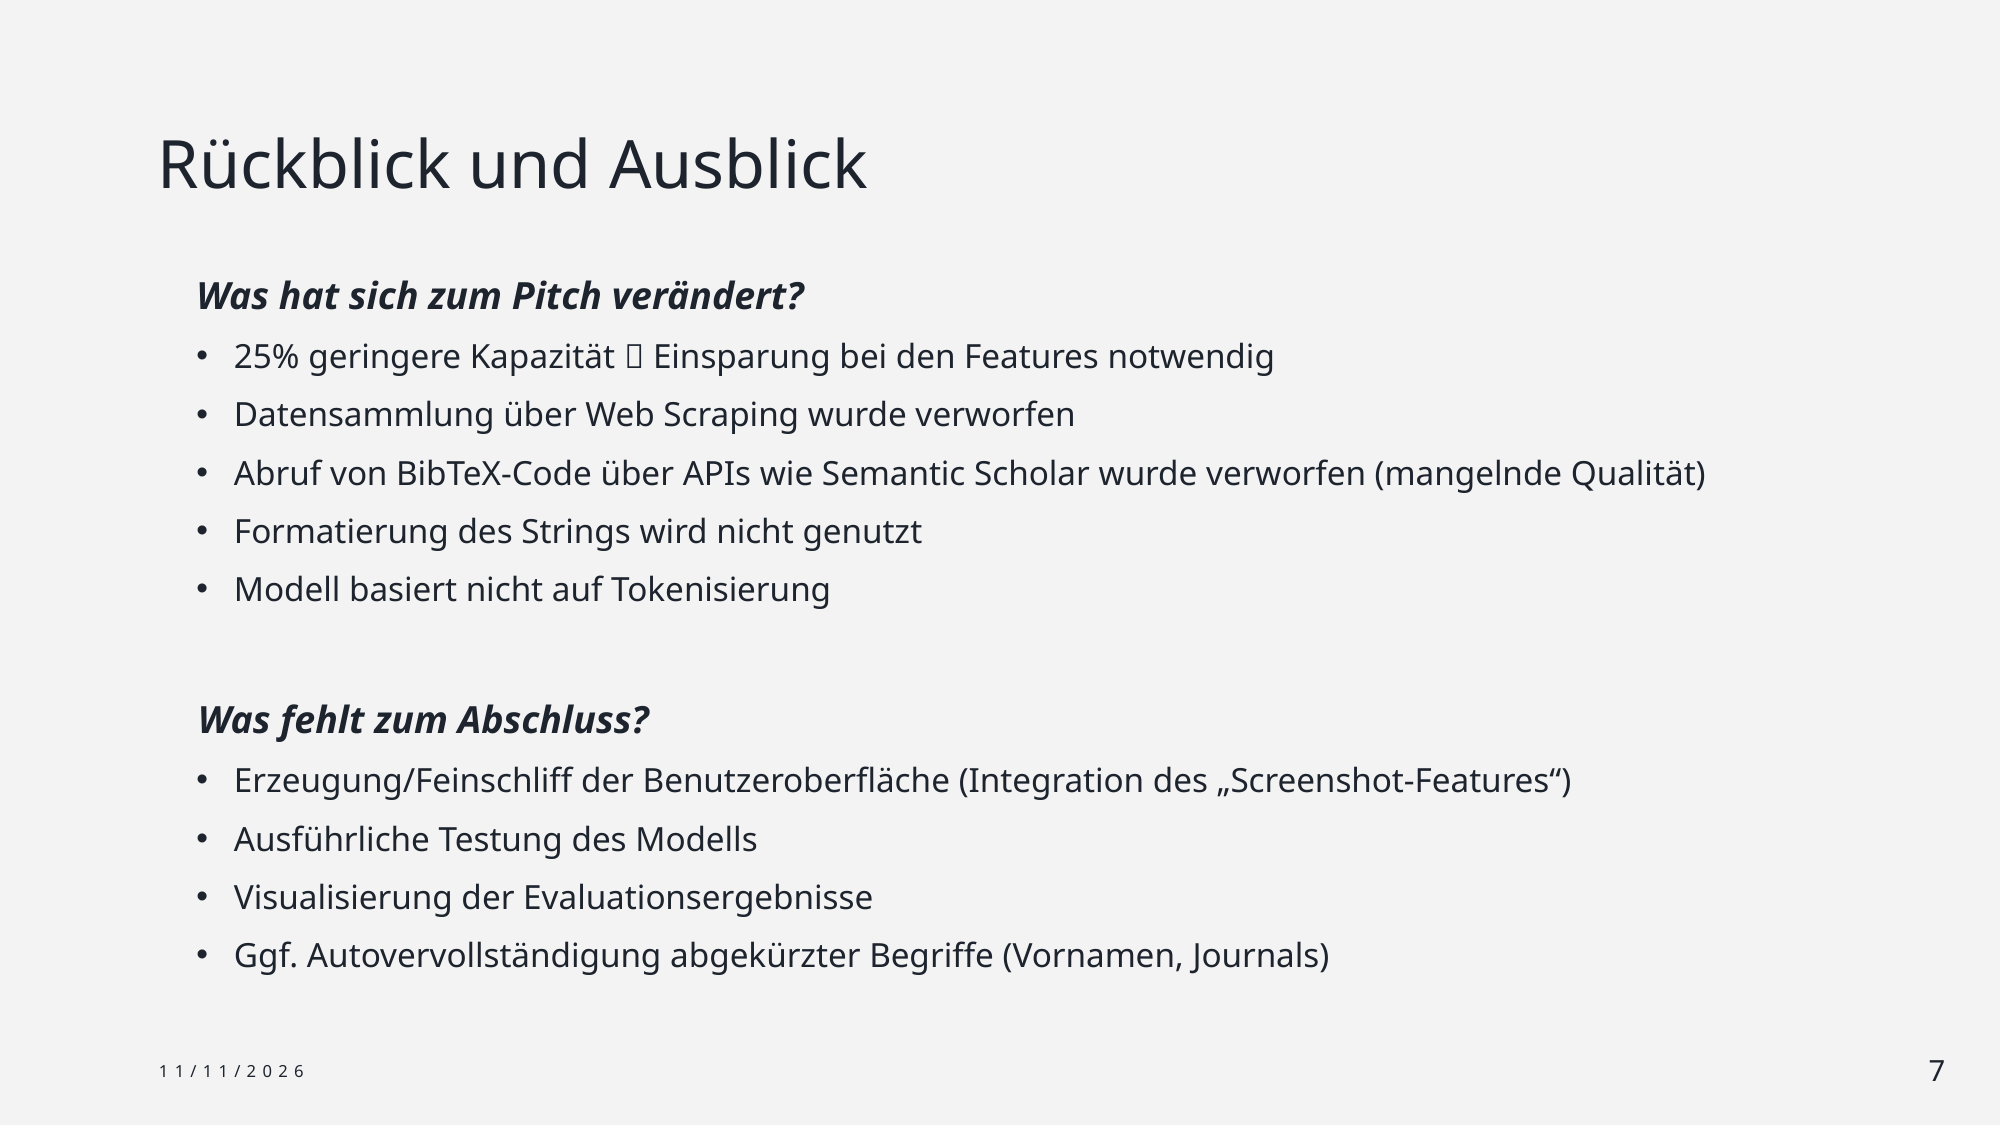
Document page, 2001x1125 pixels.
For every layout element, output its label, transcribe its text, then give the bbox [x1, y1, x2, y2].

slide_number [143, 1042, 594, 1103]
title Rückblick und Ausblick [142, 96, 1858, 209]
list Was hat sich zum Pitch verändert? 25% geringere Kapazität  Einsparung bei den Features notwendig Datensammlung über Web Scraping wurde verworfen Abruf von BibTeX-Code über APIs wie Semantic Scholar wurde verworfen (mangelnde Qualität) Formatierung des Strings wird nicht genutzt Modell basiert nicht auf Tokenisierung Was fehlt zum Abschluss? Erzeugung/Feinschliff der Benutzeroberfläche (Integration des „Screenshot-Features“) Ausführliche Testung des Modells Visualisierung der Evaluationsergebnisse Ggf. Autovervollständigung abgekürzter Begriffe (Vornamen, Journals) [143, 255, 1857, 995]
slide_number 7 [1875, 1042, 1961, 1103]
